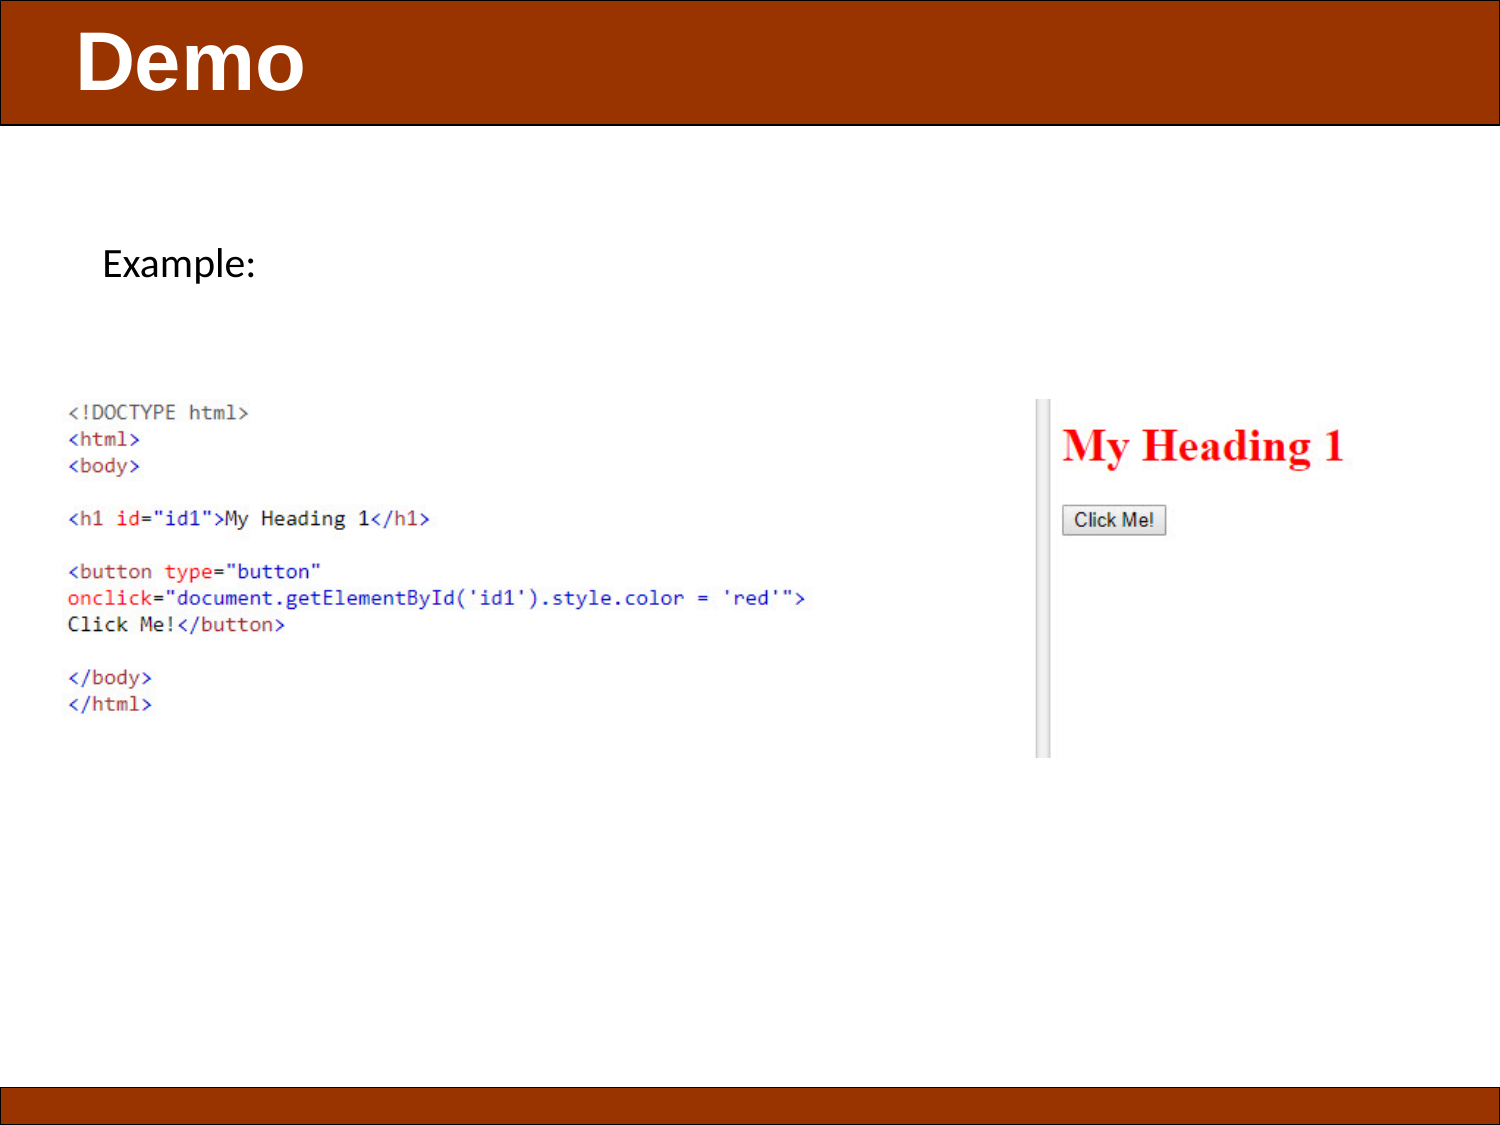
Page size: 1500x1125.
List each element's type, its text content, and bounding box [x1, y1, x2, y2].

text_box Example: [87, 228, 713, 293]
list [62, 399, 1413, 758]
title Demo [75, 7, 1425, 125]
